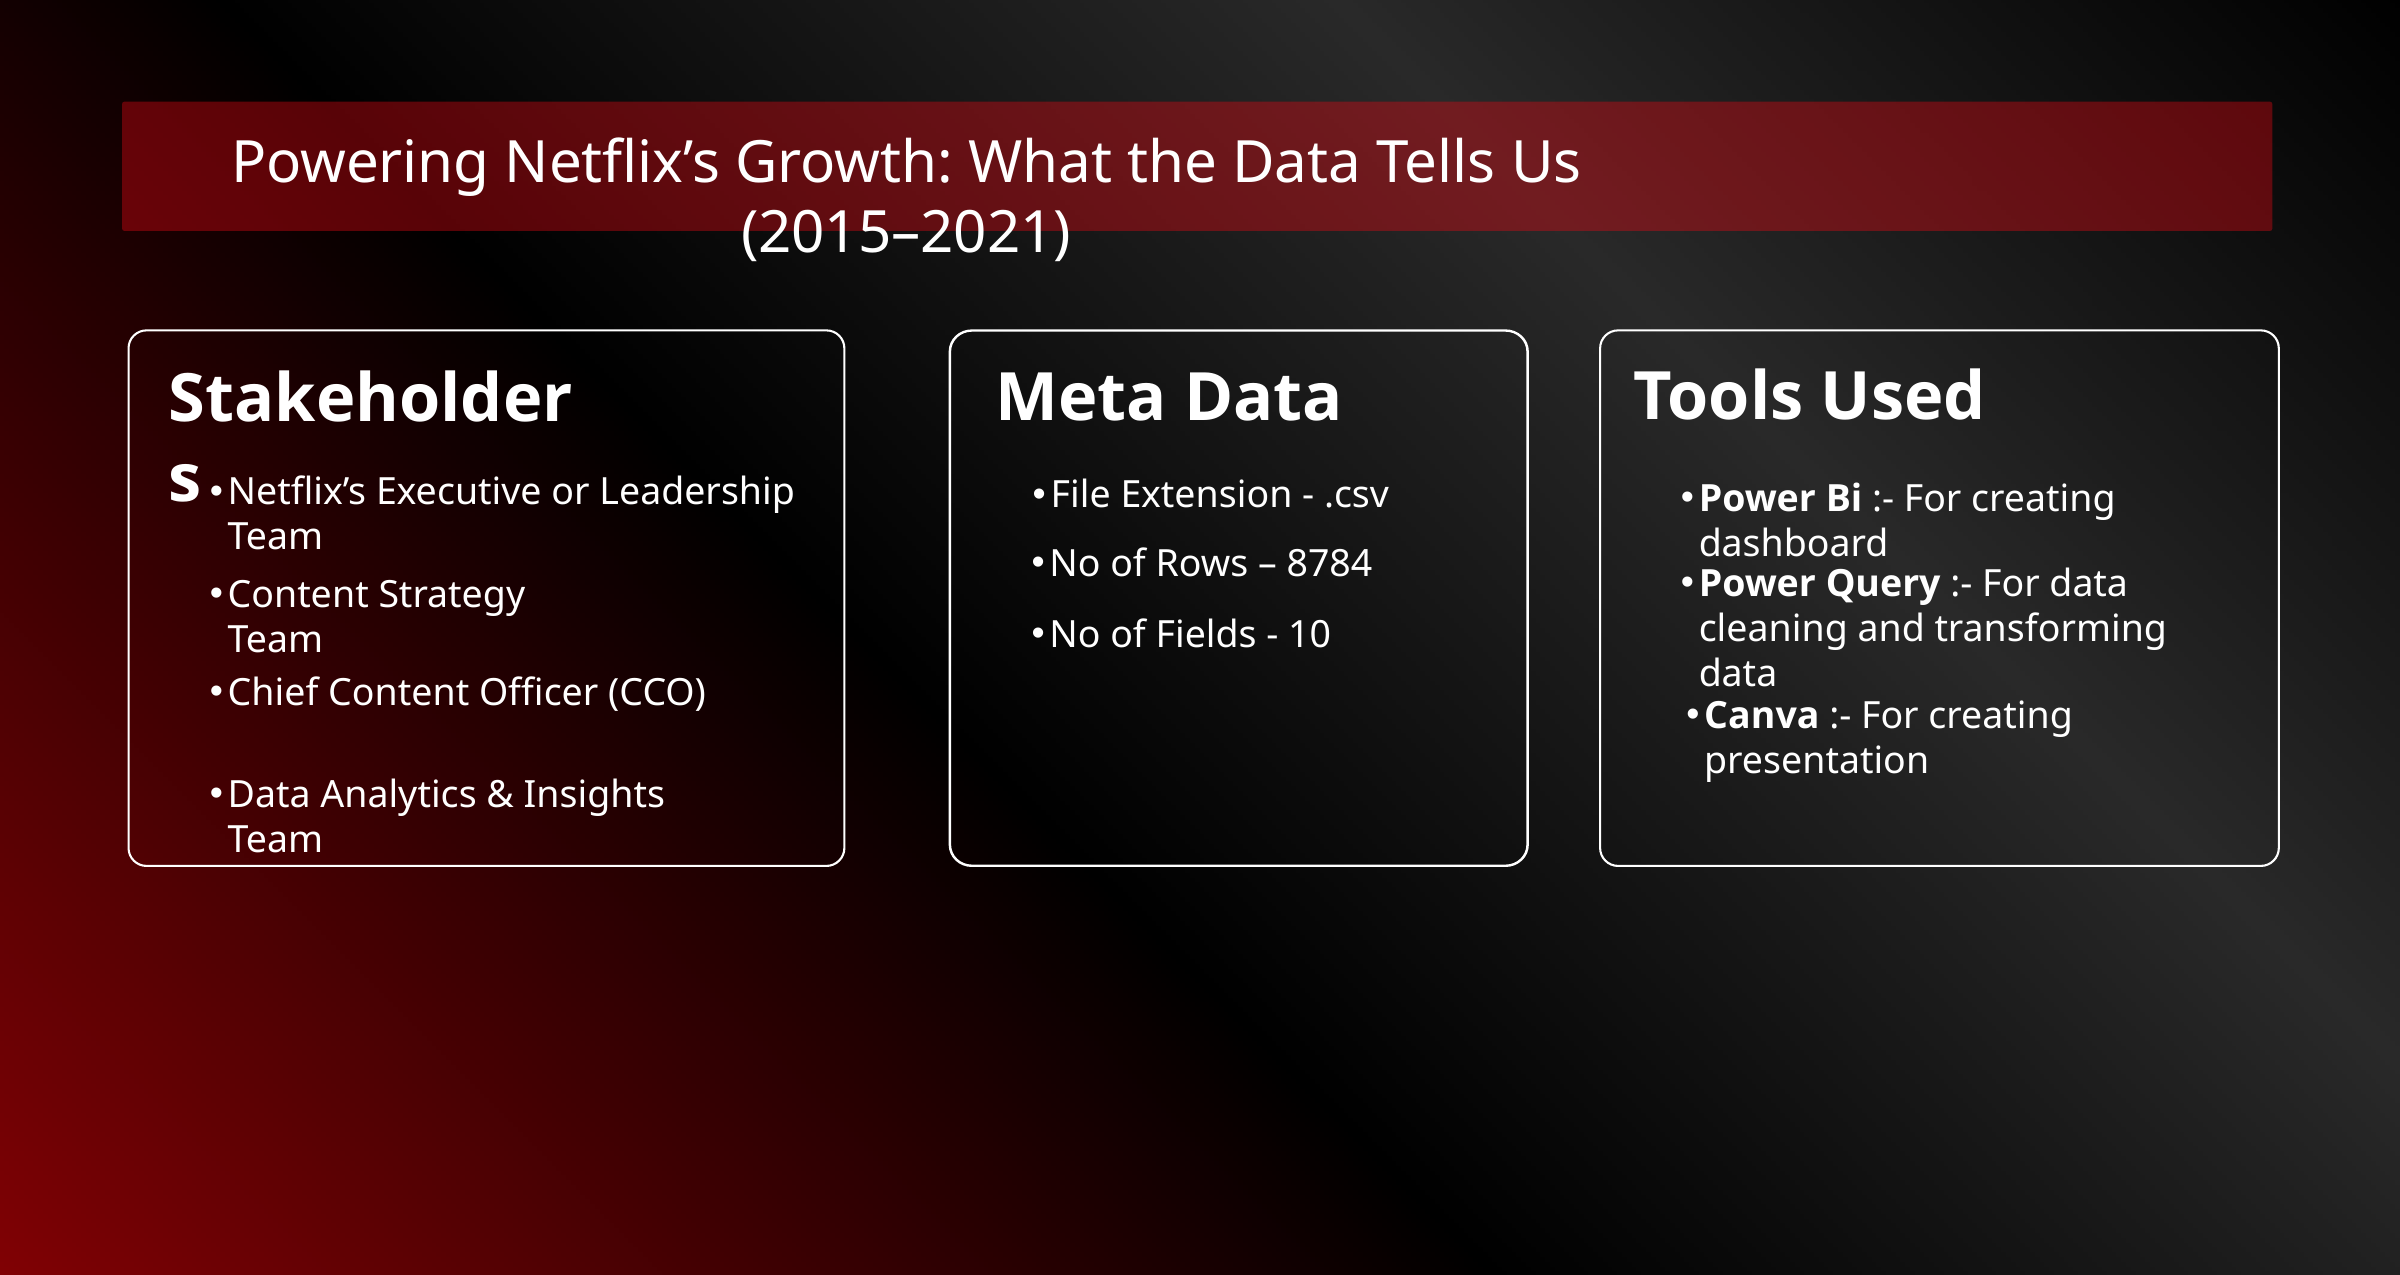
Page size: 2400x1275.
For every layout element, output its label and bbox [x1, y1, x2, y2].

text_box [121, 101, 2273, 232]
text_box [0, 0, 2400, 1275]
text_box [127, 329, 2281, 868]
